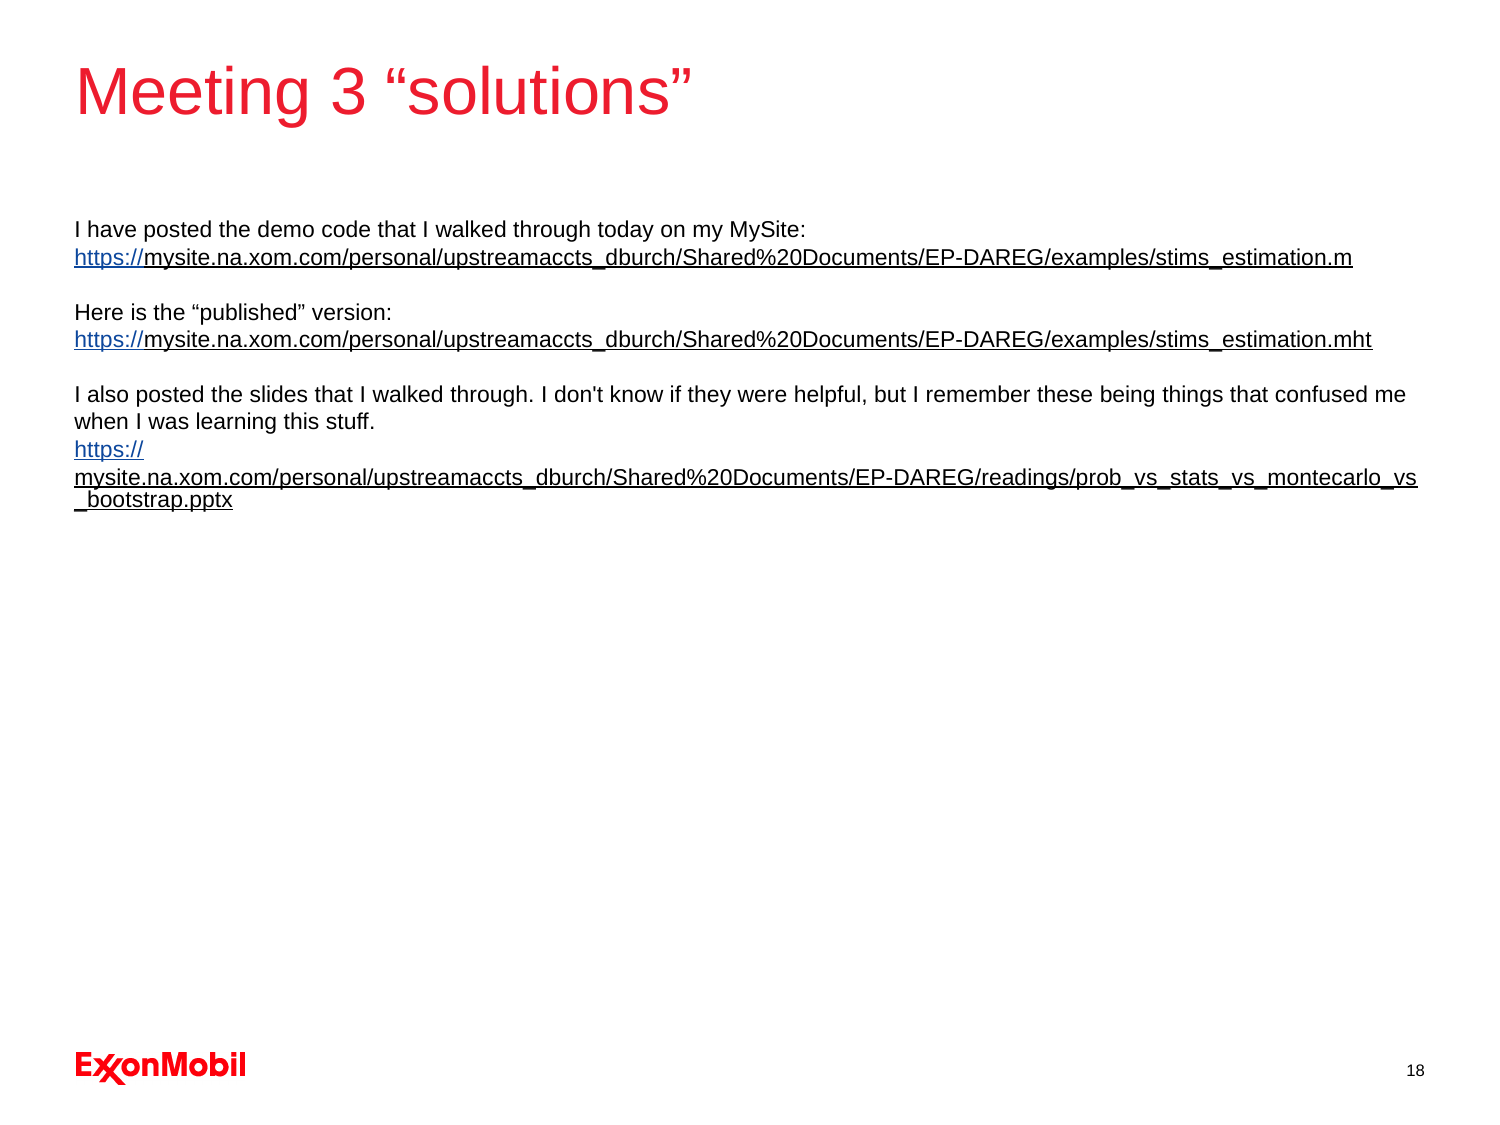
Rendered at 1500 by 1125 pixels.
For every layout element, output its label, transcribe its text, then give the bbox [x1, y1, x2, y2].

title Meeting 3 “solutions” [75, 48, 1425, 174]
picture [76, 1052, 245, 1085]
list I have posted the demo code that I walked through today on my MySite: https://mysite.na.xom.com/personal/upstreamaccts_dburch/Shared%20Documents/EP-DAREG/examples/stims_estimation.m Here is the “published” version: https://mysite.na.xom.com/personal/upstreamaccts_dburch/Shared%20Documents/EP-DAREG/examples/stims_estimation.mht I also posted the slides that I walked through. I don't know if they were helpful, but I remember these being things that confused me when I was learning this stuff. https://mysite.na.xom.com/personal/upstreamaccts_dburch/Shared%20Documents/EP-DAREG/readings/prob_vs_stats_vs_montecarlo_vs_bootstrap.pptx [74, 214, 1424, 1005]
slide_number 18 [1350, 1060, 1425, 1098]
